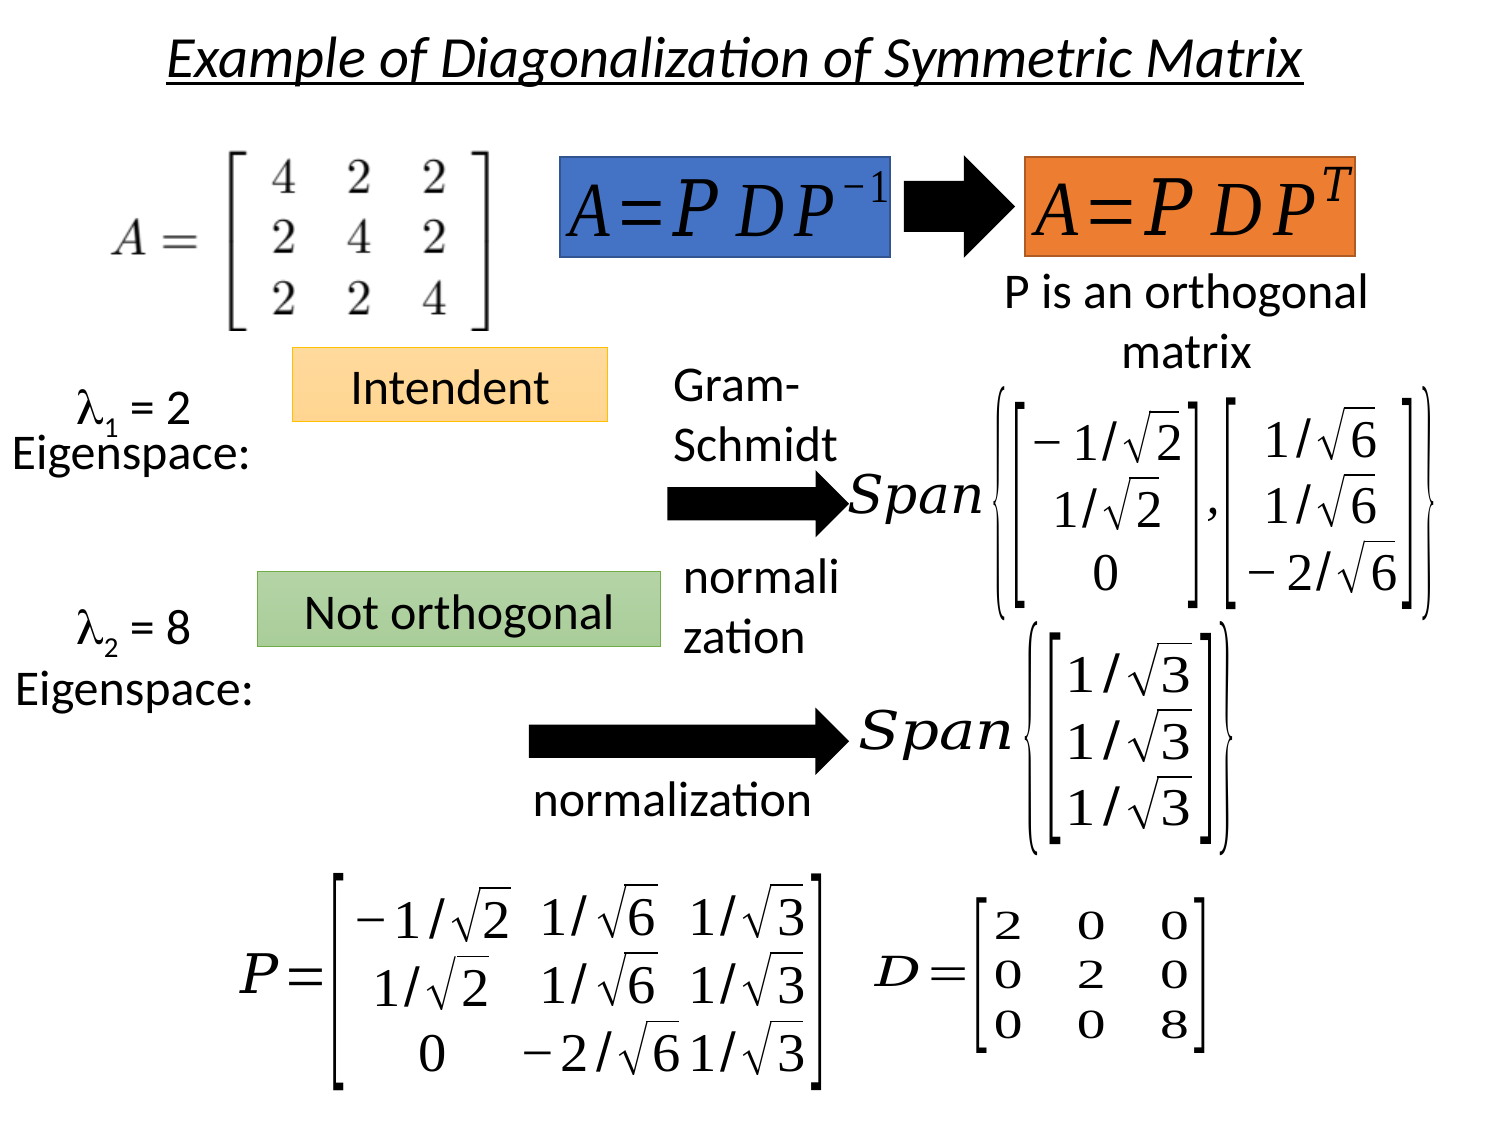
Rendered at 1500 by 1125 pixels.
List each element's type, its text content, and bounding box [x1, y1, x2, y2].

text_box [528, 707, 850, 759]
text_box 2 = 8 [61, 587, 207, 671]
text_box Example of Diagonalization of Symmetric Matrix [151, 12, 1319, 97]
text_box [667, 480, 850, 536]
text_box 1 = 2 [61, 367, 207, 451]
text_box Not orthogonal [257, 571, 661, 647]
text_box P is an orthogonal matrix [988, 251, 1385, 387]
picture [110, 149, 490, 331]
text_box Gram- Schmidt [658, 344, 865, 480]
text_box normalization [517, 759, 865, 834]
text_box [903, 155, 1016, 258]
text_box normalization [668, 536, 865, 671]
text_box Intendent [292, 347, 608, 422]
